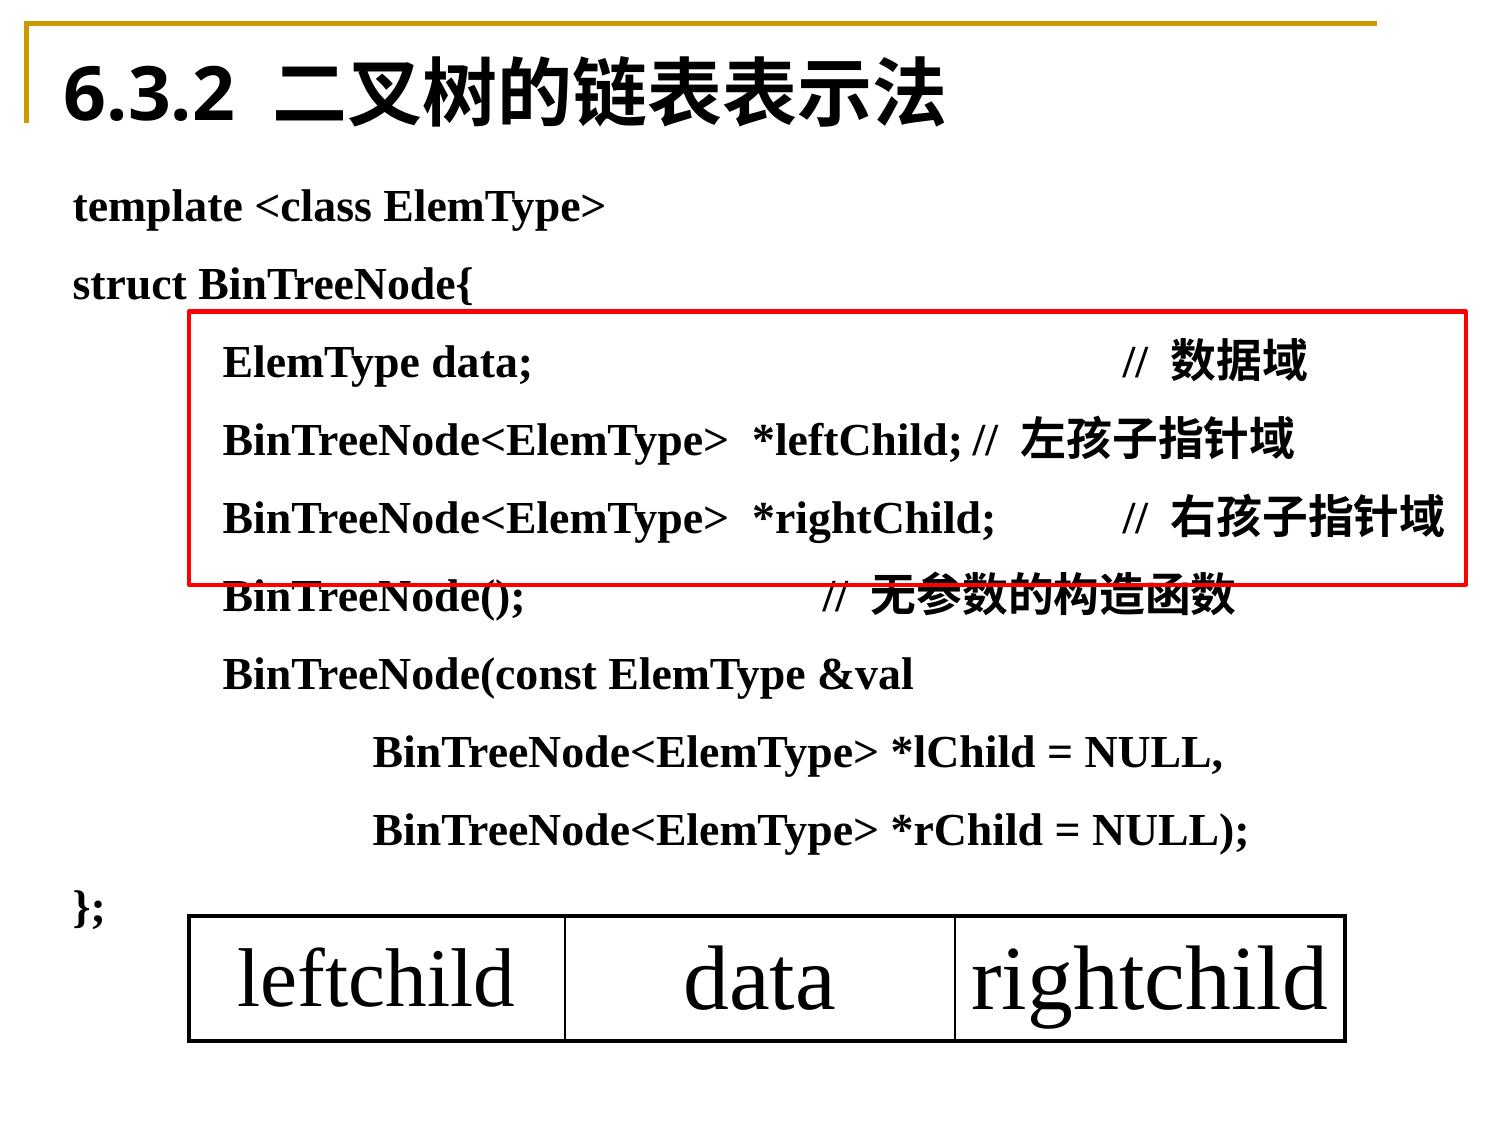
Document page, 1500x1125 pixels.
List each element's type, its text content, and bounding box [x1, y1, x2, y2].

text_box [187, 309, 1468, 587]
table_header leftchild [191, 918, 564, 1039]
table_header data [566, 918, 954, 1039]
text_box template <class ElemType> struct BinTreeNode{ ElemType data; // 数据域 BinTreeNode<ElemType> *leftChild; // 左孩子指针域 BinTreeNode<ElemType> *rightChild; // 右孩子指针域 BinTreeNode(); // 无参数的构造函数 BinTreeNode(const ElemType &val BinTreeNode<ElemType> *lChild = NULL, BinTreeNode<ElemType> *rChild = NULL); }; [57, 168, 1470, 940]
table_header rightchild [956, 918, 1343, 1039]
text_box 6.3.2 二叉树的链表表示法 [48, 38, 1074, 143]
